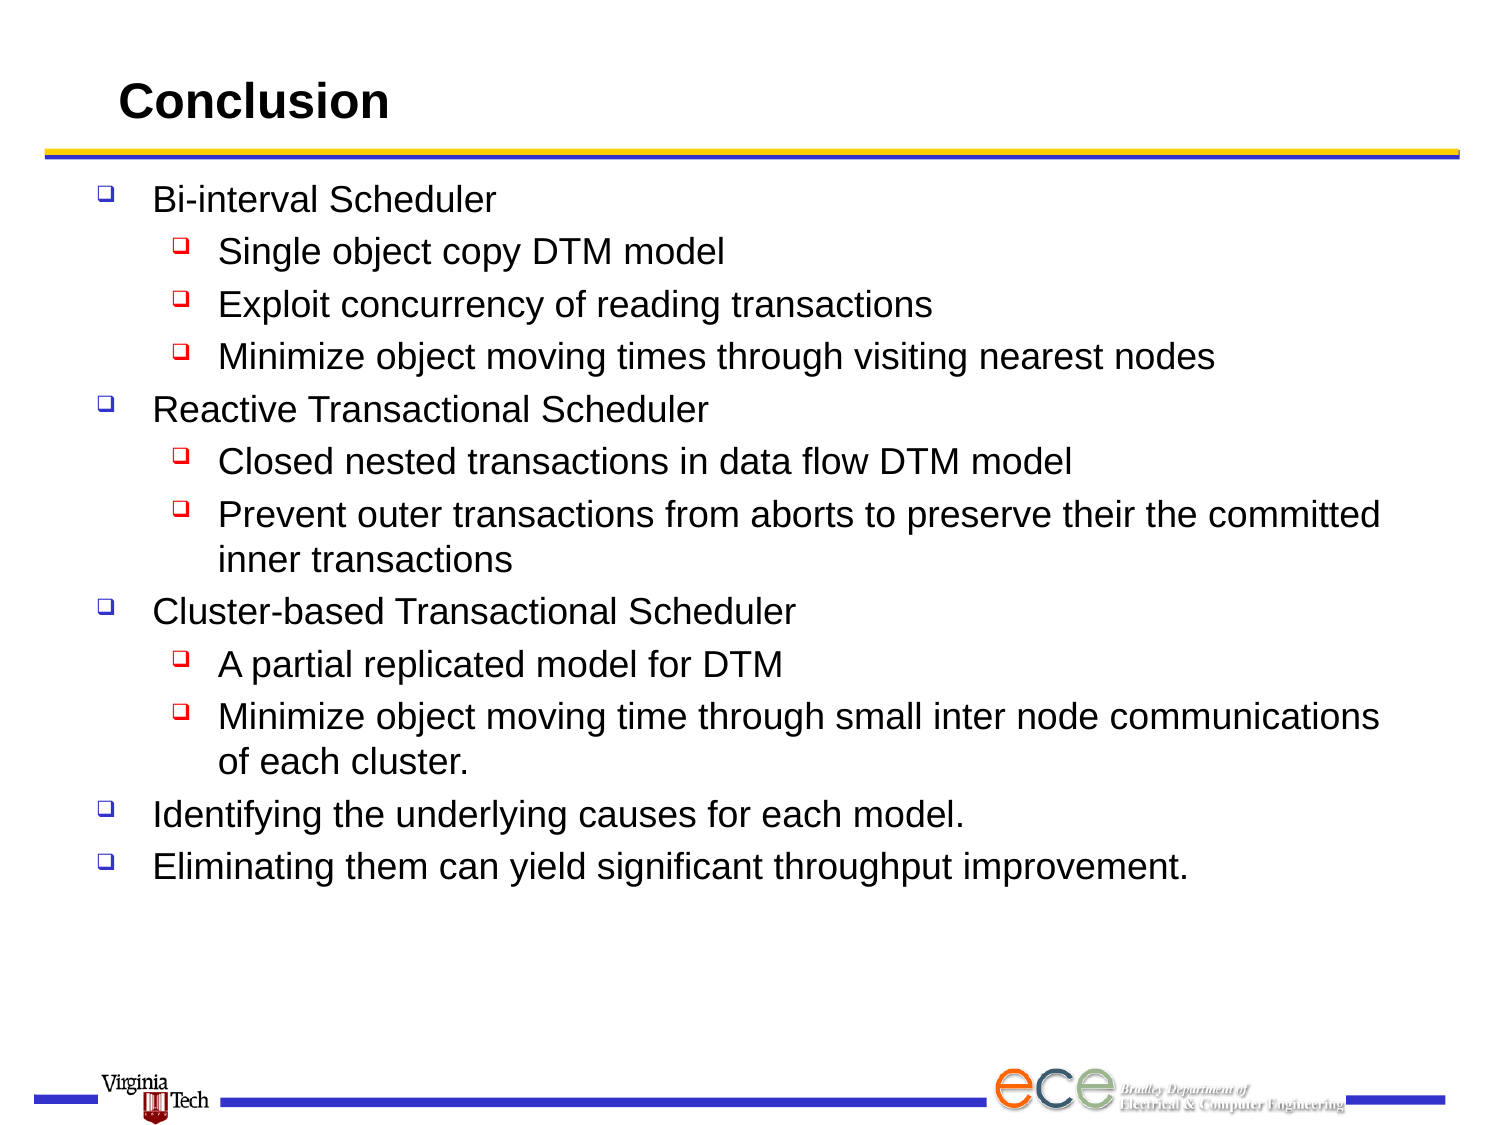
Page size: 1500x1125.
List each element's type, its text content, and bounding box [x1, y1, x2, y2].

title Conclusion [103, 36, 1366, 137]
list Bi-interval Scheduler Single object copy DTM model Exploit concurrency of reading transactions Minimize object moving times through visiting nearest nodes Reactive Transactional Scheduler Closed nested transactions in data flow DTM model Prevent outer transactions from aborts to preserve their the committed inner transactions Cluster-based Transactional Scheduler A partial replicated model for DTM Minimize object moving time through small inter node communications of each cluster. Identifying the underlying causes for each model. Eliminating them can yield significant throughput improvement. [82, 167, 1423, 978]
picture [991, 1064, 1346, 1118]
picture [100, 1073, 210, 1125]
